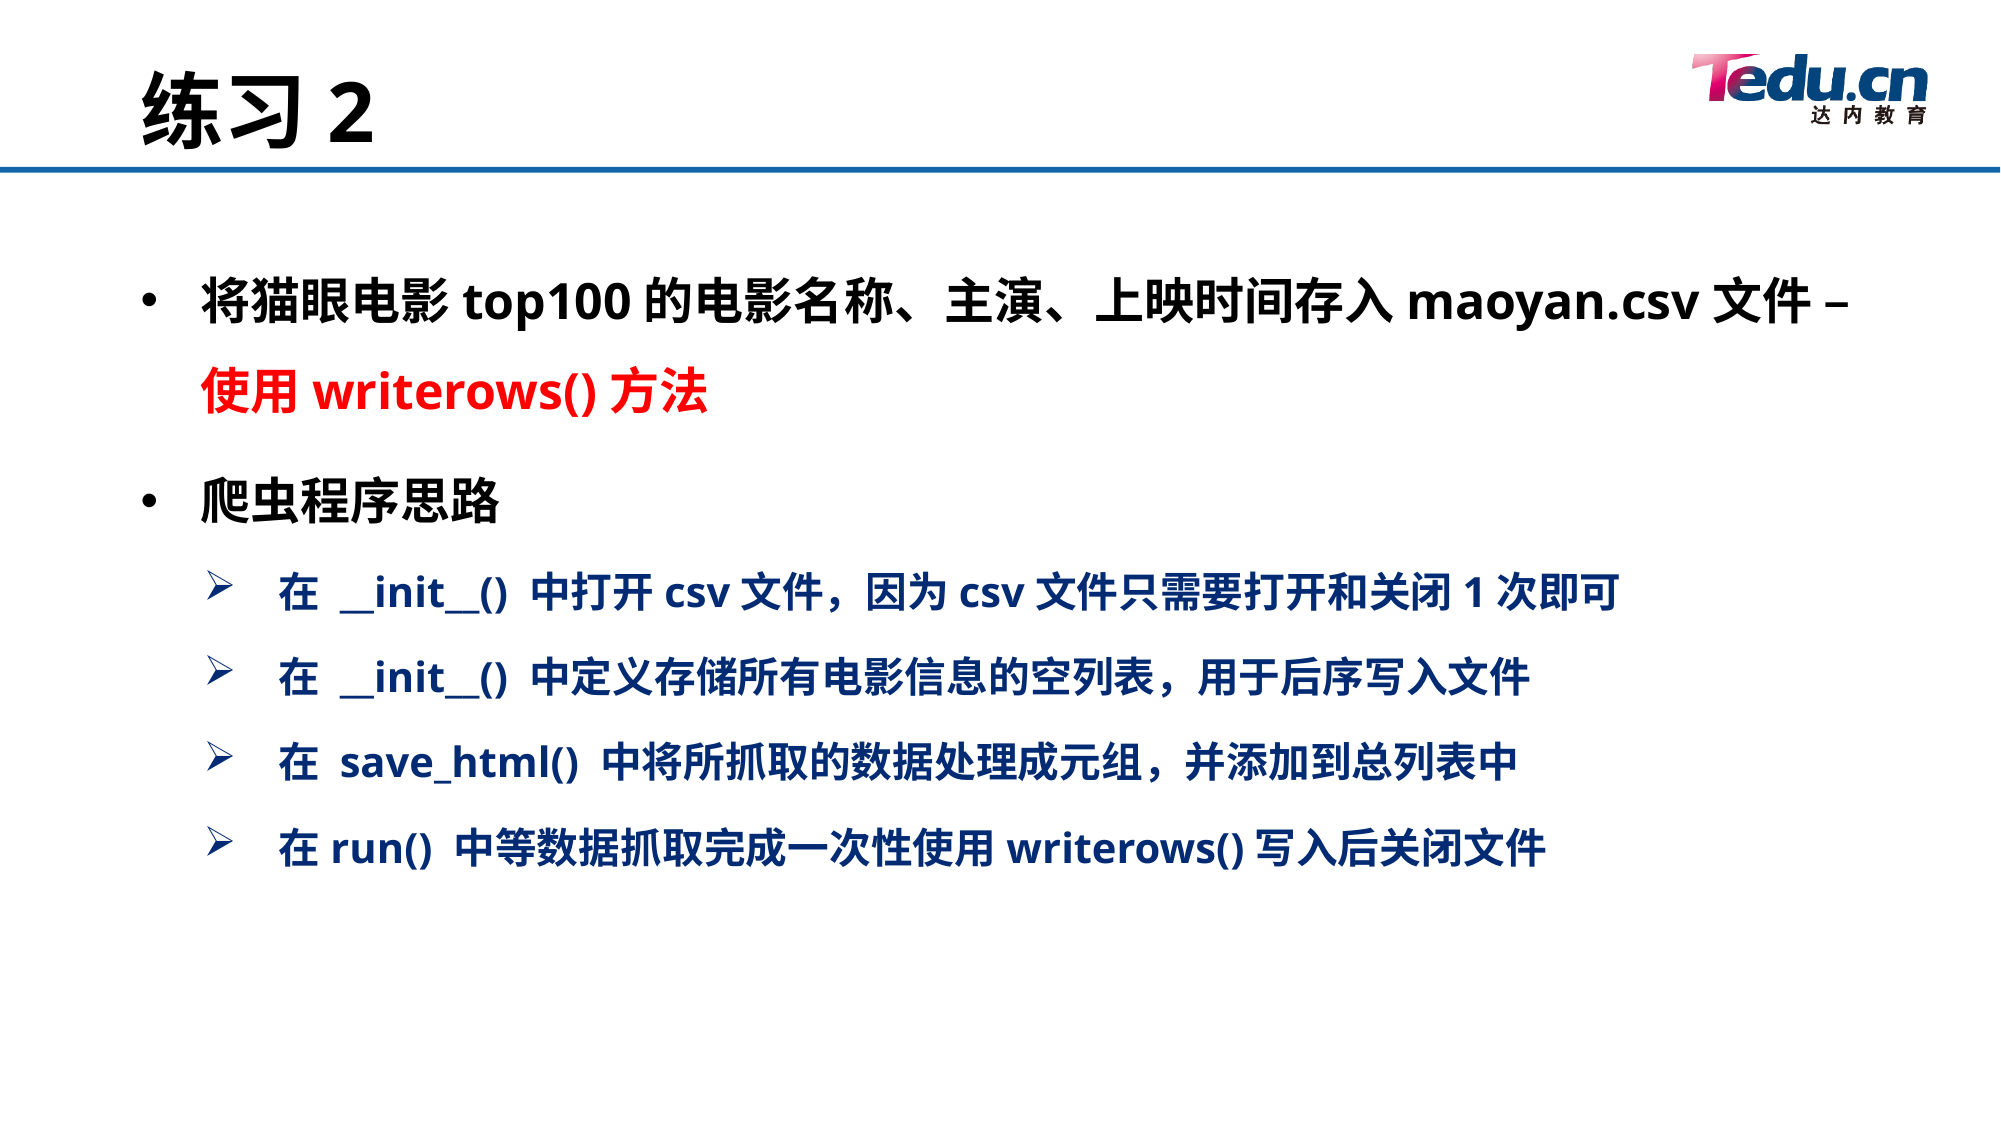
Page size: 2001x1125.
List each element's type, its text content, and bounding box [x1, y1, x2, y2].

list 练习2 [125, 18, 1873, 150]
picture [1673, 7, 1945, 164]
list 将猫眼电影top100的电影名称、主演、上映时间存入maoyan.csv文件 – 使用writerows()方法 爬虫程序思路 在 __init__() 中打开csv文件，因为csv文件只需要打开和关闭1次即可 在 __init__() 中定义存储所有电影信息的空列表，用于后序写入文件 在 save_html() 中将所抓取的数据处理成元组，并添加到总列表中 在run() 中等数据抓取完成一次性使用writerows()写入后关闭文件 [125, 231, 1875, 1036]
